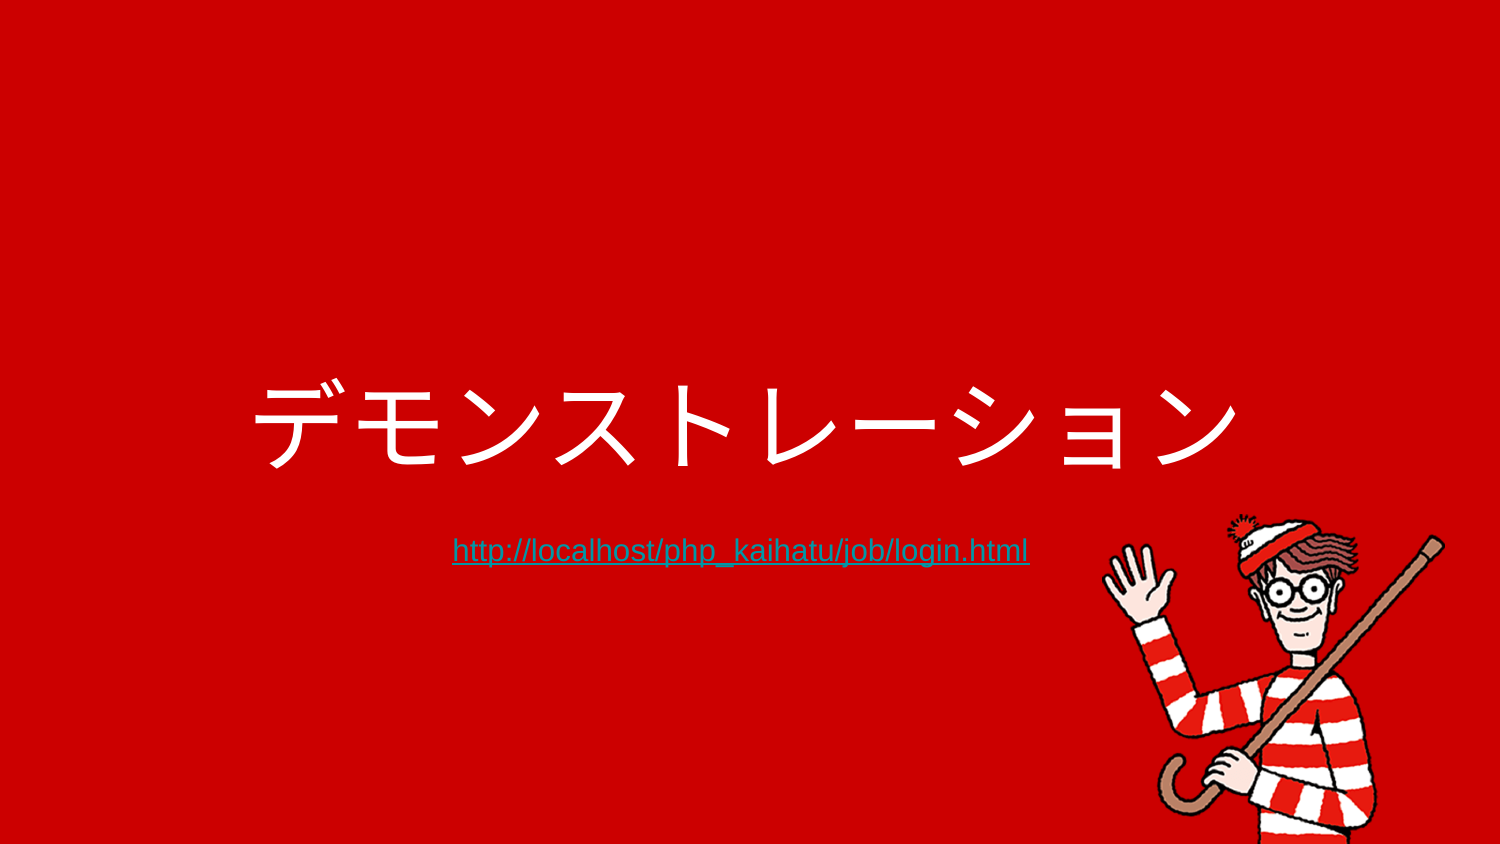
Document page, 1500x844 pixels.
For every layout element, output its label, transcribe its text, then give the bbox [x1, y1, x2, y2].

text_box デモンストレーション [232, 348, 1268, 496]
text_box http://localhost/php_kaihatu/job/login.html [437, 514, 1063, 569]
picture [1102, 514, 1445, 844]
